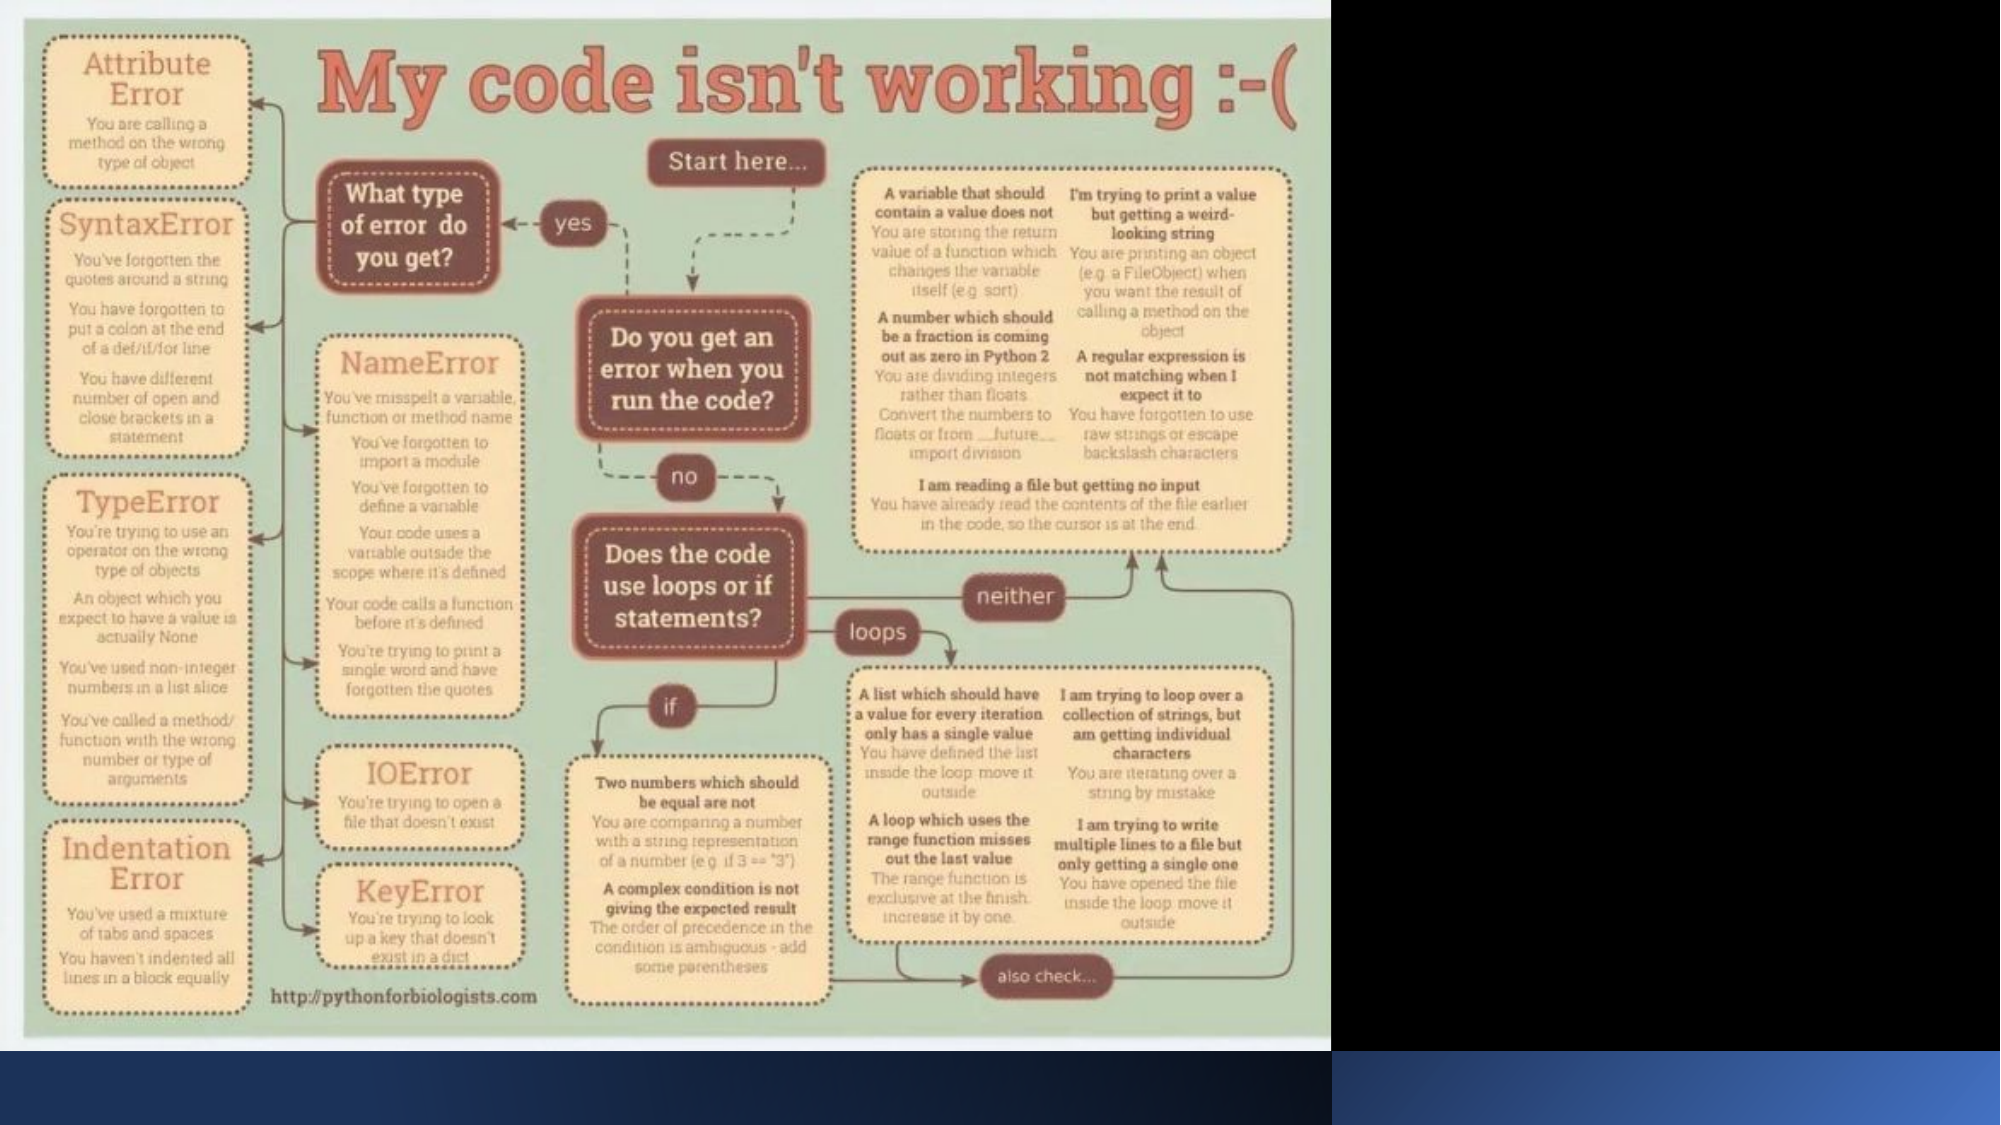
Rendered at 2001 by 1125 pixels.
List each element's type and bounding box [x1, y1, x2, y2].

text_box [0, 1052, 1332, 1125]
text_box [1332, 0, 2000, 1050]
list [0, 0, 1332, 1052]
text_box [1332, 1050, 2000, 1125]
